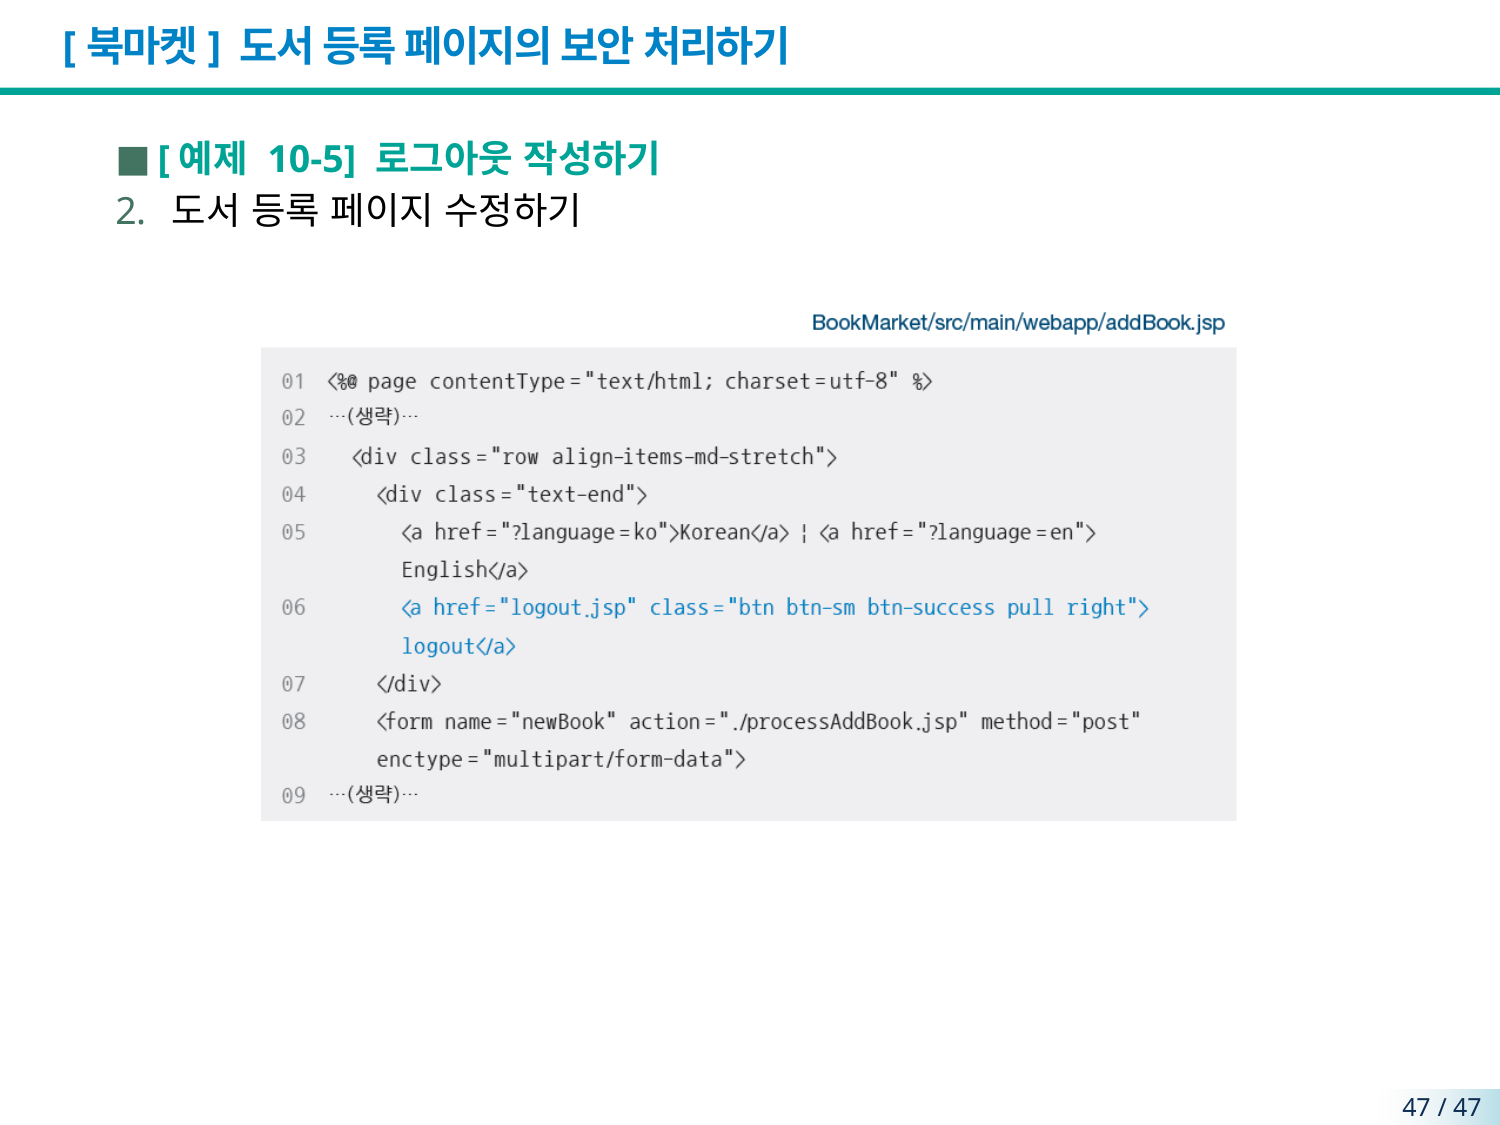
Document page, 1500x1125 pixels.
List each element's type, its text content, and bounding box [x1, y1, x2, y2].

title [북마켓] 도서 등록 페이지의 보안 처리하기 [47, 5, 1325, 84]
picture [261, 304, 1239, 821]
list [예제 10-5] 로그아웃 작성하기 도서 등록 페이지 수정하기 [100, 127, 1459, 1050]
